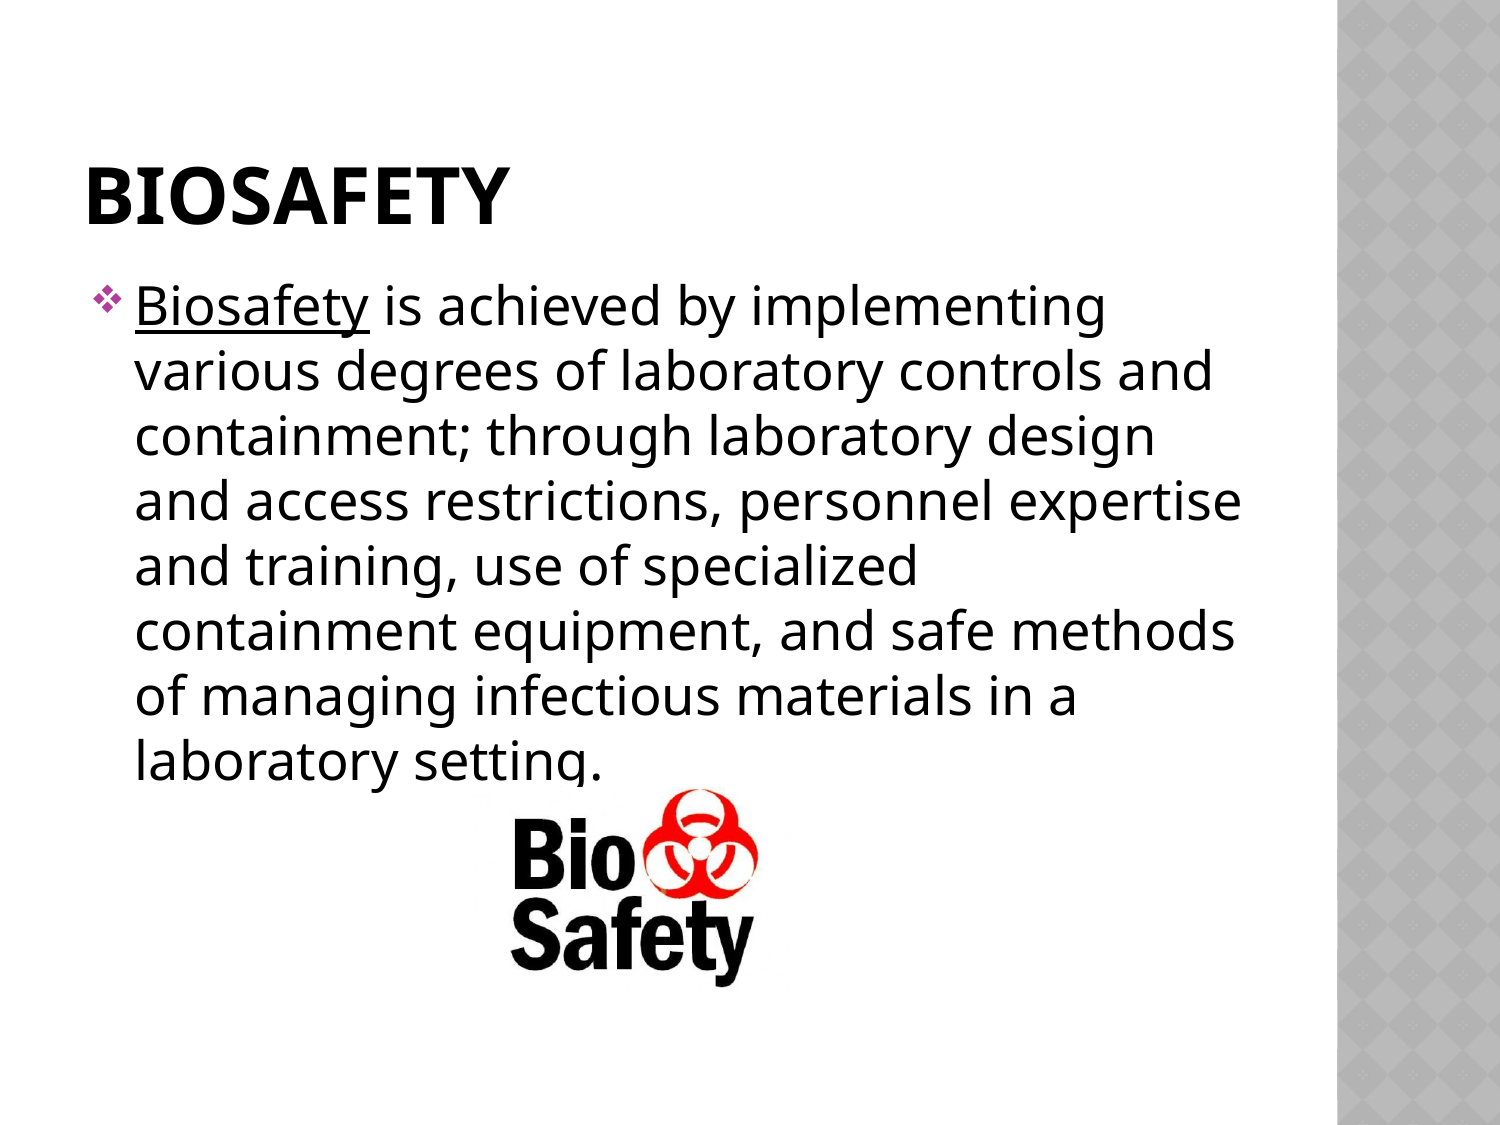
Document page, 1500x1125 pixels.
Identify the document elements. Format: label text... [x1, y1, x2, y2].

picture [474, 787, 797, 988]
title BIOSAFETY [75, 52, 1263, 240]
list Biosafety is achieved by implementing various degrees of laboratory controls and containment; through laboratory design and access restrictions, personnel expertise and training, use of specialized containment equipment, and safe methods of managing infectious materials in a laboratory setting. [75, 264, 1263, 1059]
